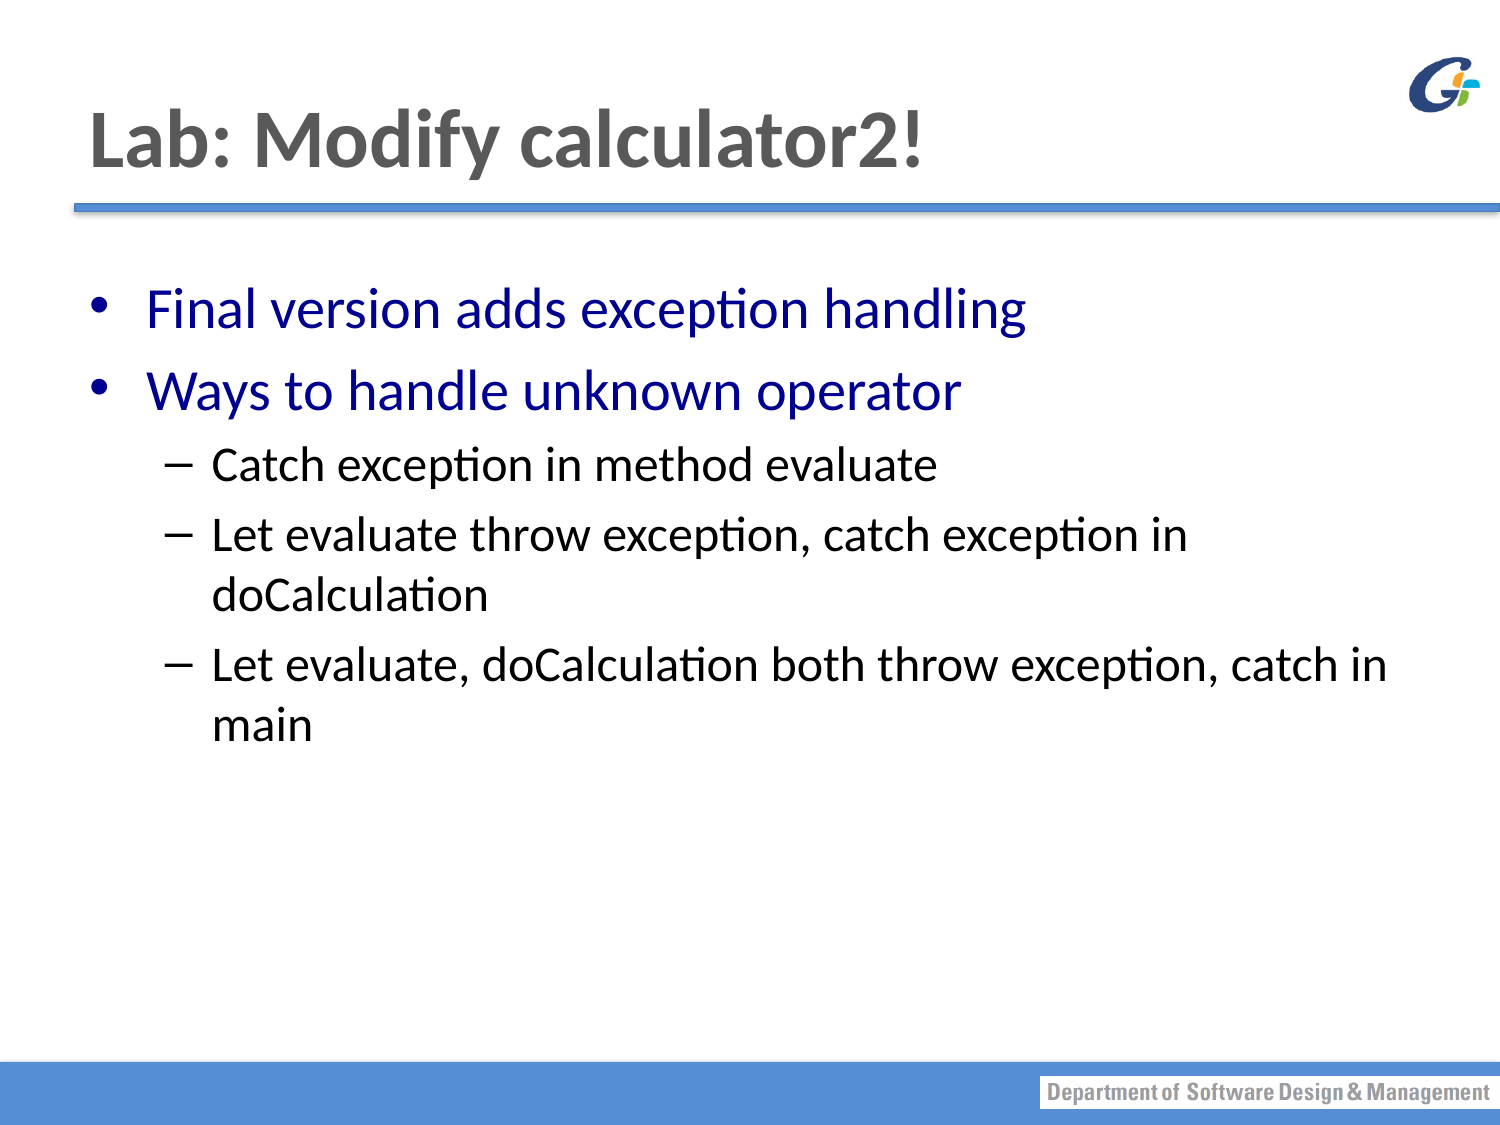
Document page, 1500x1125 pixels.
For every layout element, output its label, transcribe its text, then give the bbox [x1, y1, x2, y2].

picture [1040, 1076, 1500, 1109]
title Lab: Modify calculator2! [75, 76, 1425, 225]
picture [1401, 50, 1482, 115]
list Final version adds exception handling Ways to handle unknown operator Catch exception in method evaluate Let evaluate throw exception, catch exception in doCalculation Let evaluate, doCalculation both throw exception, catch in main [75, 262, 1425, 1064]
